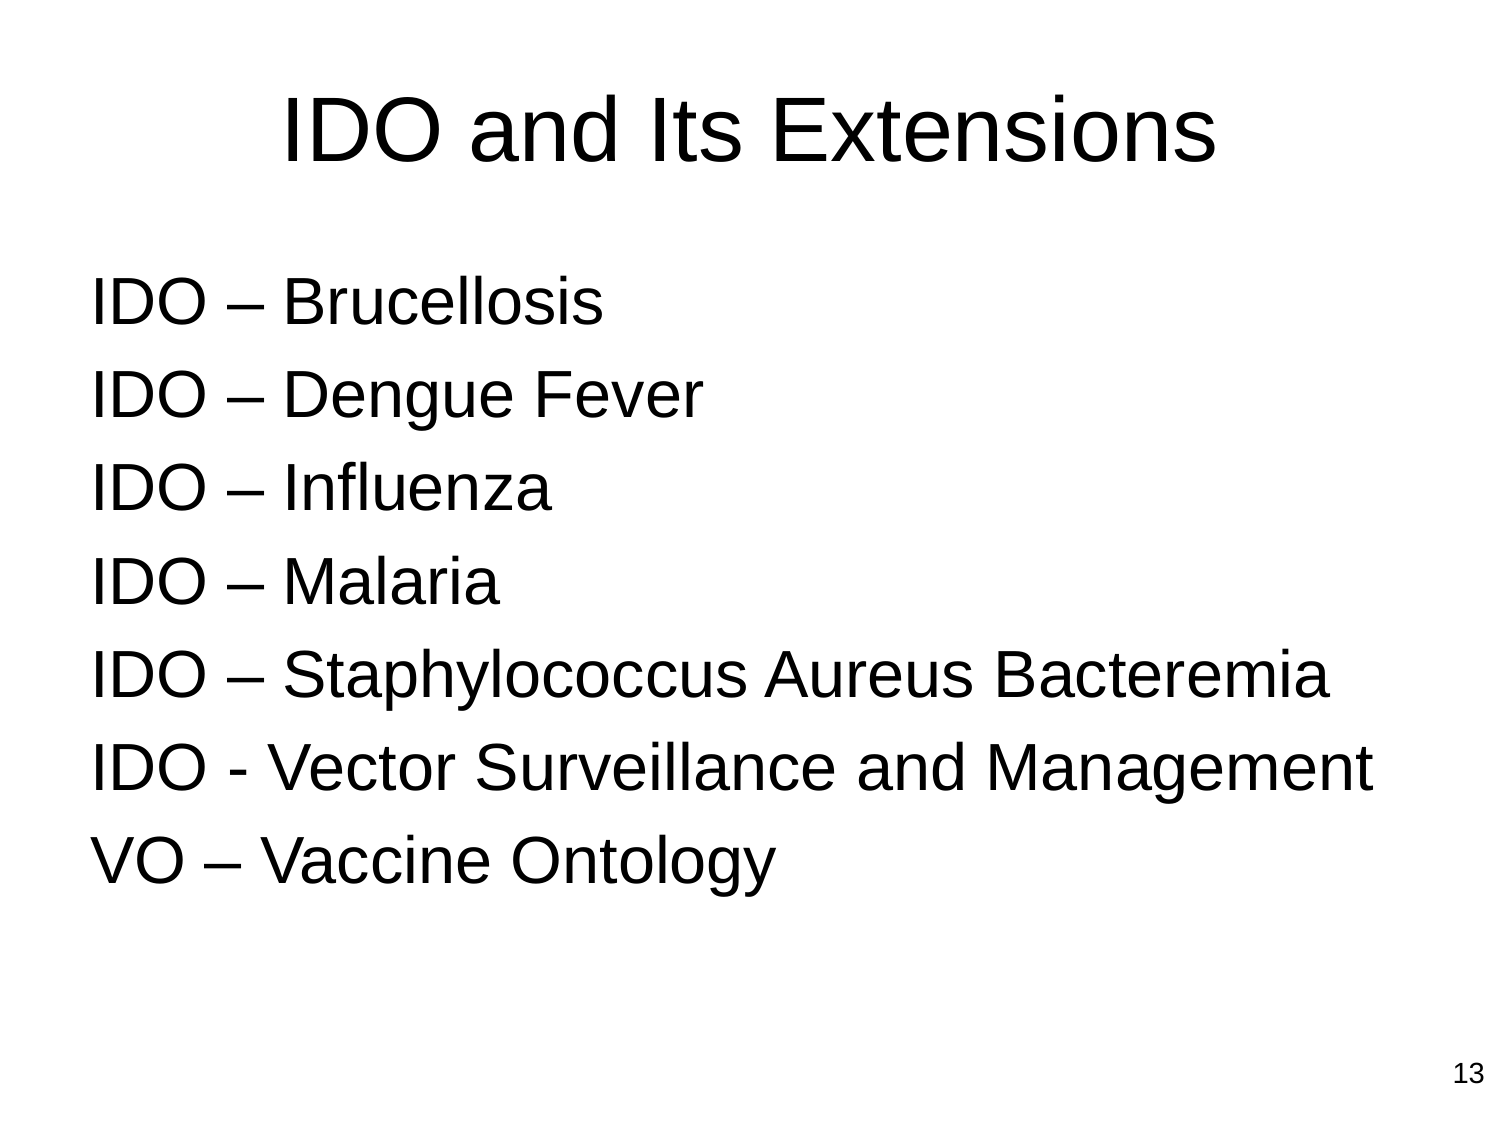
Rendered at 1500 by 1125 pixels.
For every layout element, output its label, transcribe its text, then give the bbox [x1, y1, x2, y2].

title IDO and Its Extensions [0, 0, 1500, 250]
list IDO – Brucellosis IDO – Dengue Fever IDO – Influenza IDO – Malaria IDO – Staphylococcus Aureus Bacteremia IDO - Vector Surveillance and Management VO – Vaccine Ontology [75, 249, 1425, 1005]
slide_number 13 [1149, 1046, 1500, 1125]
